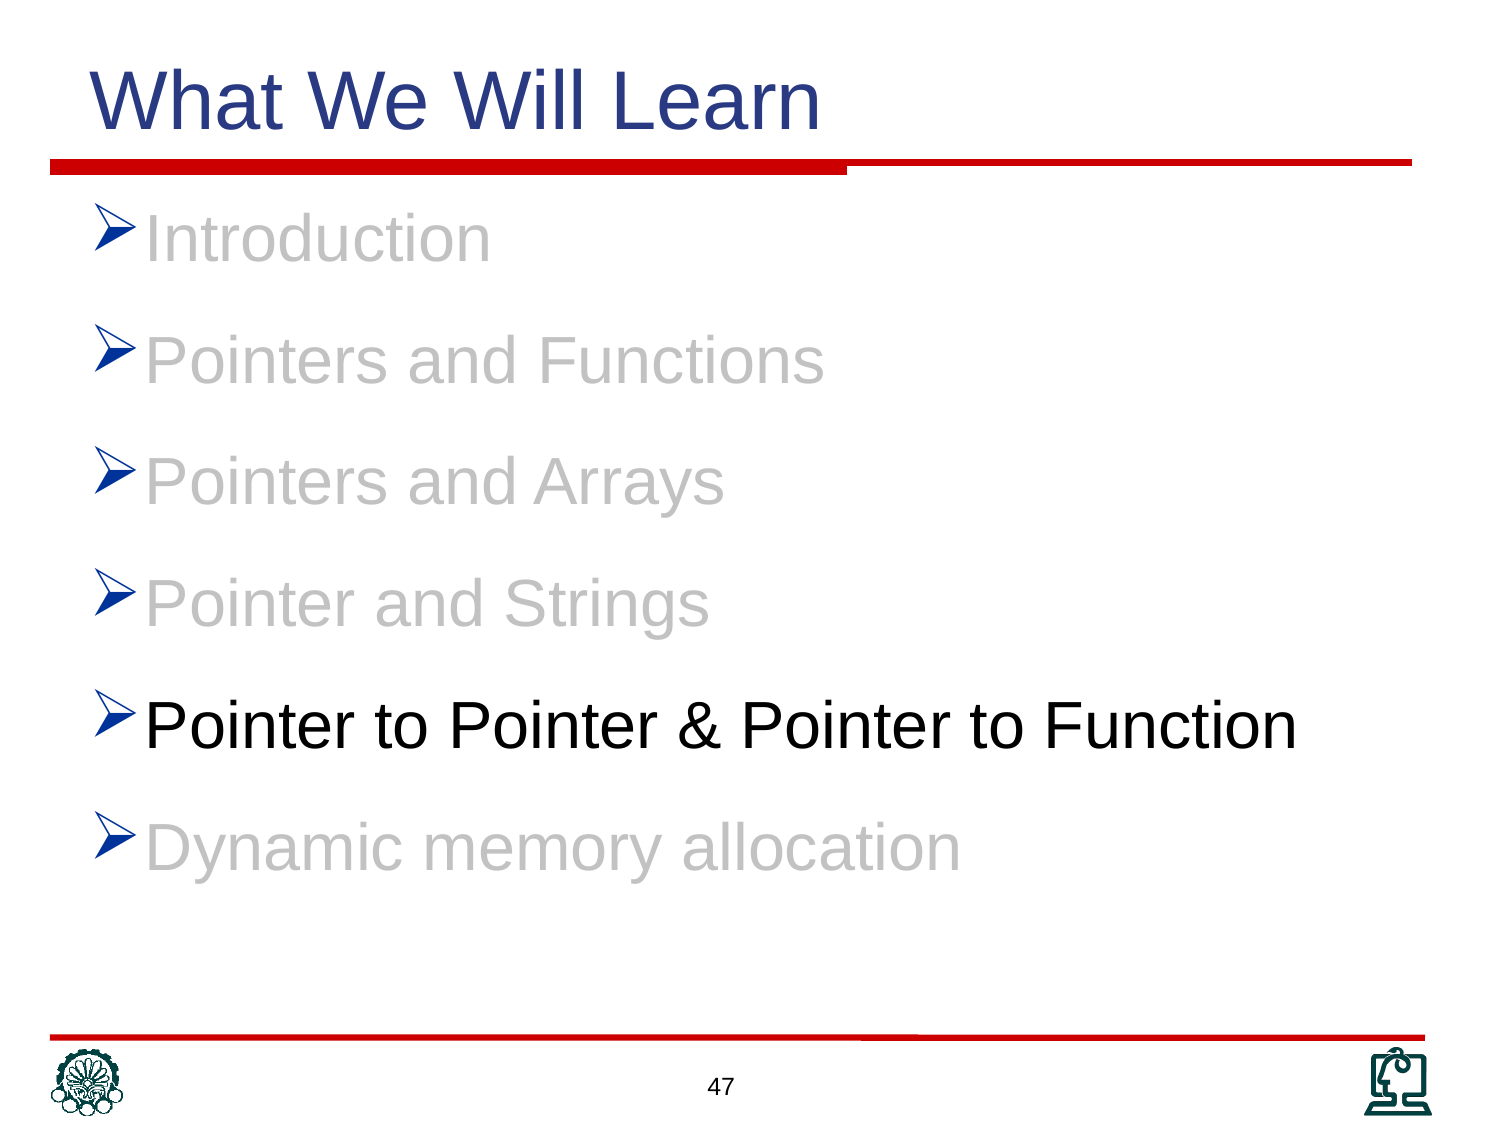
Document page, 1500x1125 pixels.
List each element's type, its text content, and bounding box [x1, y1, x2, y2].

text_box What We Will Learn [74, 24, 1425, 155]
picture [1362, 1045, 1438, 1119]
text_box 47 [650, 1062, 750, 1103]
picture [50, 1047, 125, 1118]
text_box Introduction Pointers and Functions Pointers and Arrays Pointer and Strings Pointer to Pointer & Pointer to Function Dynamic memory allocation [74, 187, 1425, 994]
